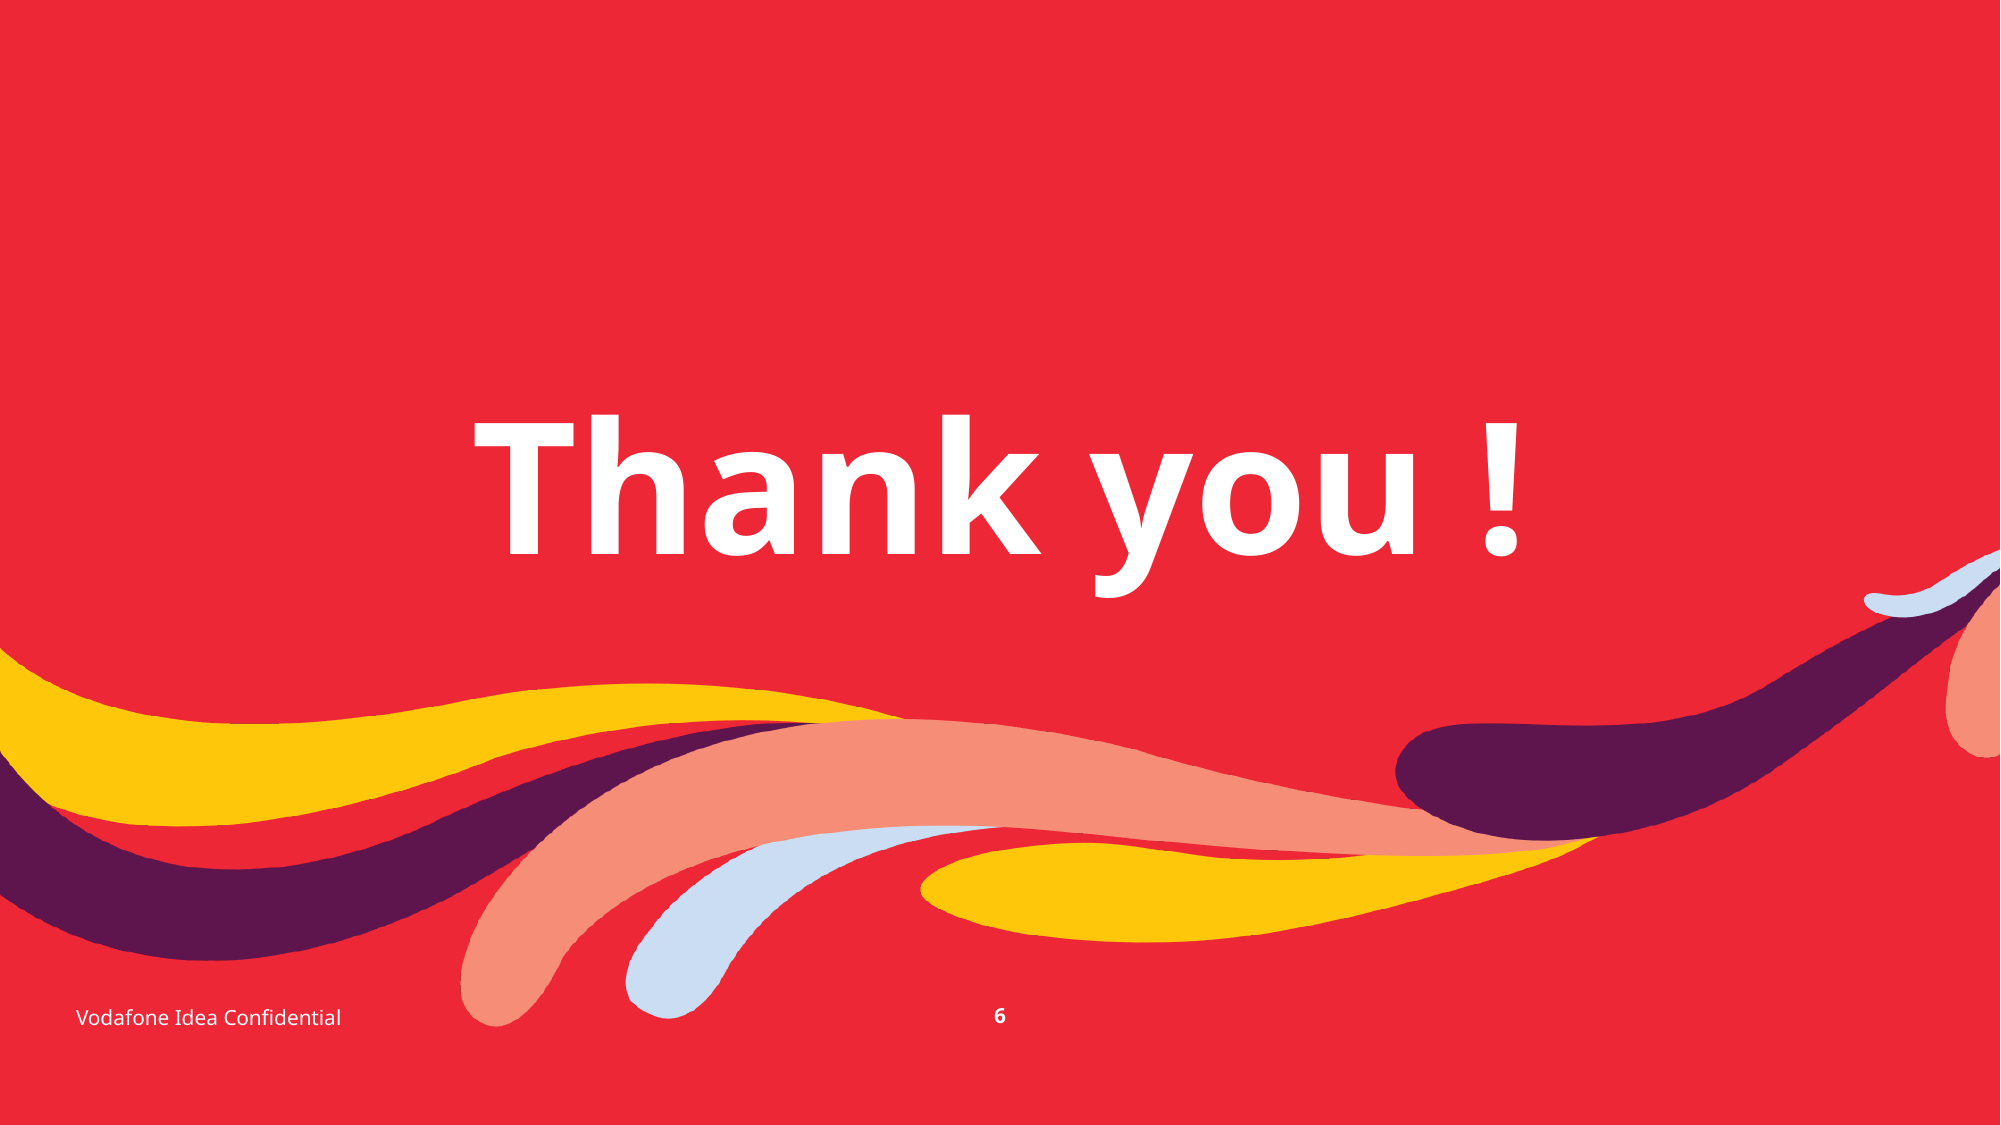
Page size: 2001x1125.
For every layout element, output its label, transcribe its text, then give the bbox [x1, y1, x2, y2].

title Thank you ! [155, 272, 1845, 718]
picture [0, 520, 2000, 1072]
slide_number 6 [928, 987, 1072, 1048]
footer Vodafone Idea Confidential [60, 987, 736, 1048]
